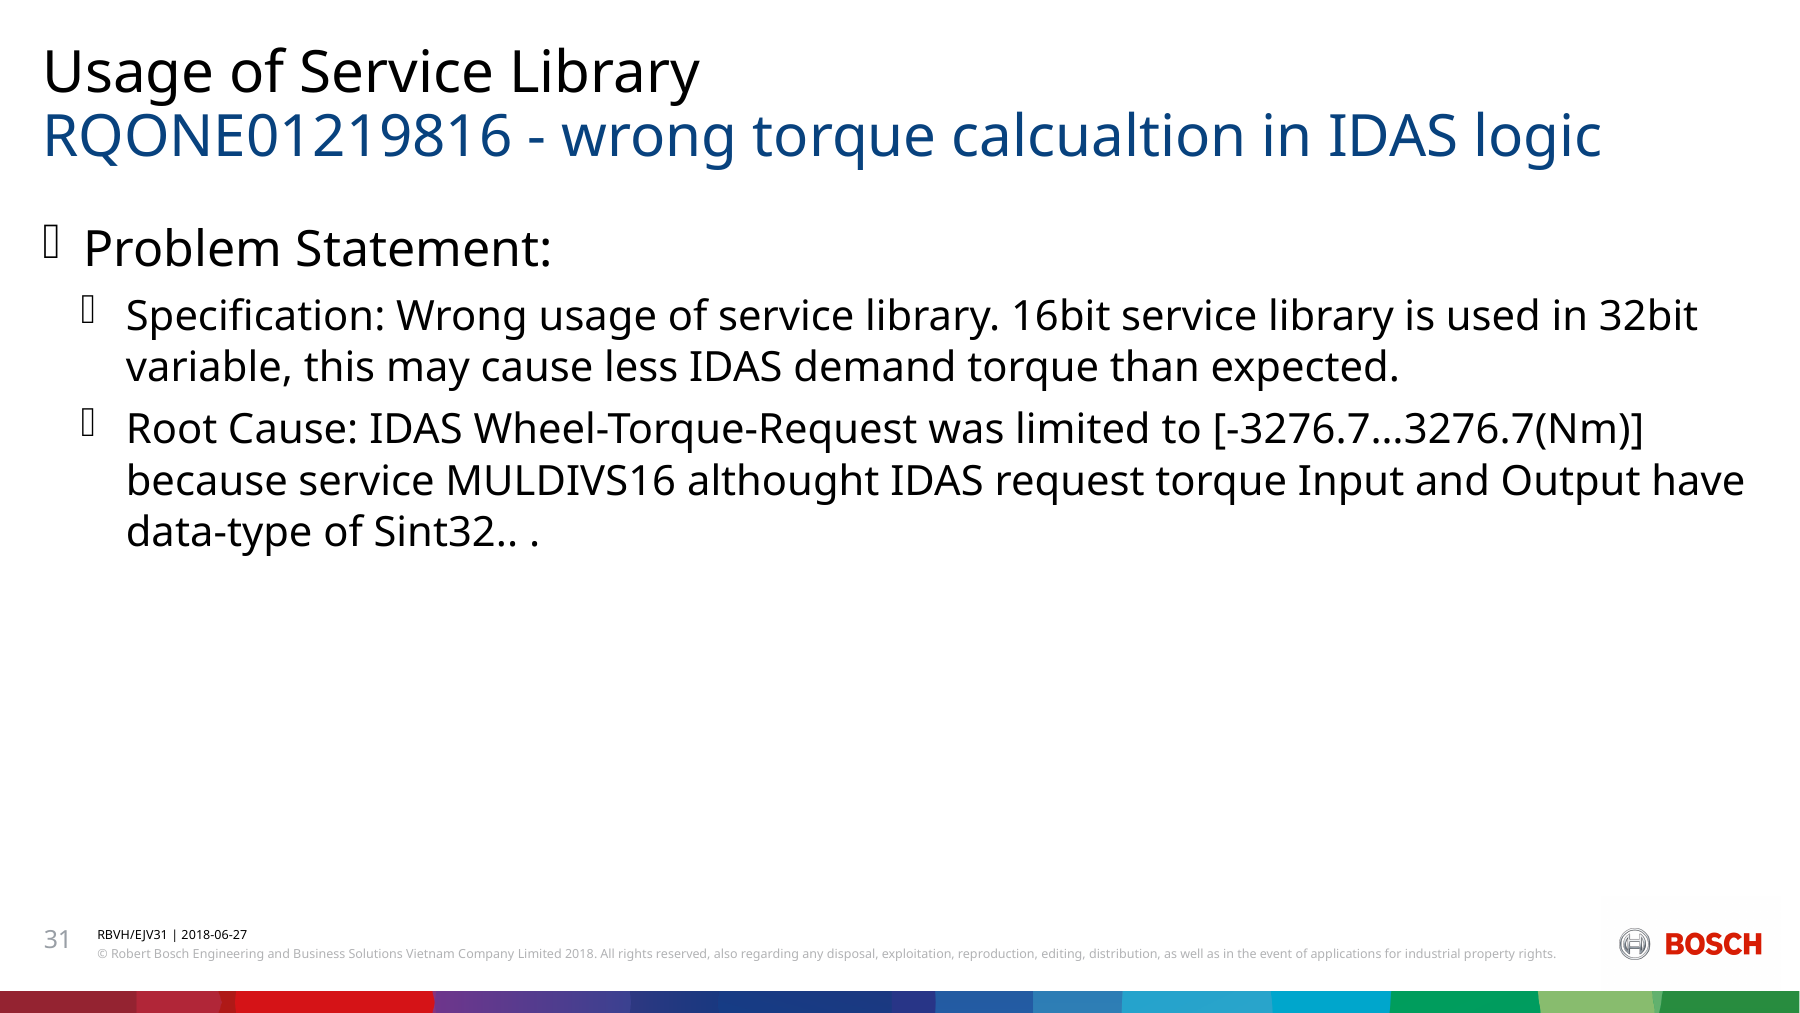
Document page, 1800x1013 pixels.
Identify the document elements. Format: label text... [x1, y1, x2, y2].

text_box © Robert Bosch Engineering and Business Solutions Vietnam Company Limited 2018. All rights reserved, also regarding any disposal, exploitation, reproduction, editing, distribution, as well as in the event of applications for industrial property rights. [97, 944, 1599, 980]
picture [1390, 991, 1800, 1013]
text_box 31 [43, 923, 92, 991]
text_box Usage of Service Library [42, 42, 1758, 106]
title RQONE01219816 - wrong torque calcualtion in IDAS logic [42, 106, 1758, 170]
picture [0, 991, 1272, 1013]
list Problem Statement: Specification: Wrong usage of service library. 16bit service library is used in 32bit variable, this may cause less IDAS demand torque than expected. Root Cause: IDAS Wheel-Torque-Request was limited to [-3276.7…3276.7(Nm)] because service MULDIVS16 althought IDAS request torque Input and Output have data-type of Sint32.. . [42, 212, 1758, 897]
text_box RBVH/EJV31 | 2018-06-27 [97, 925, 1599, 944]
